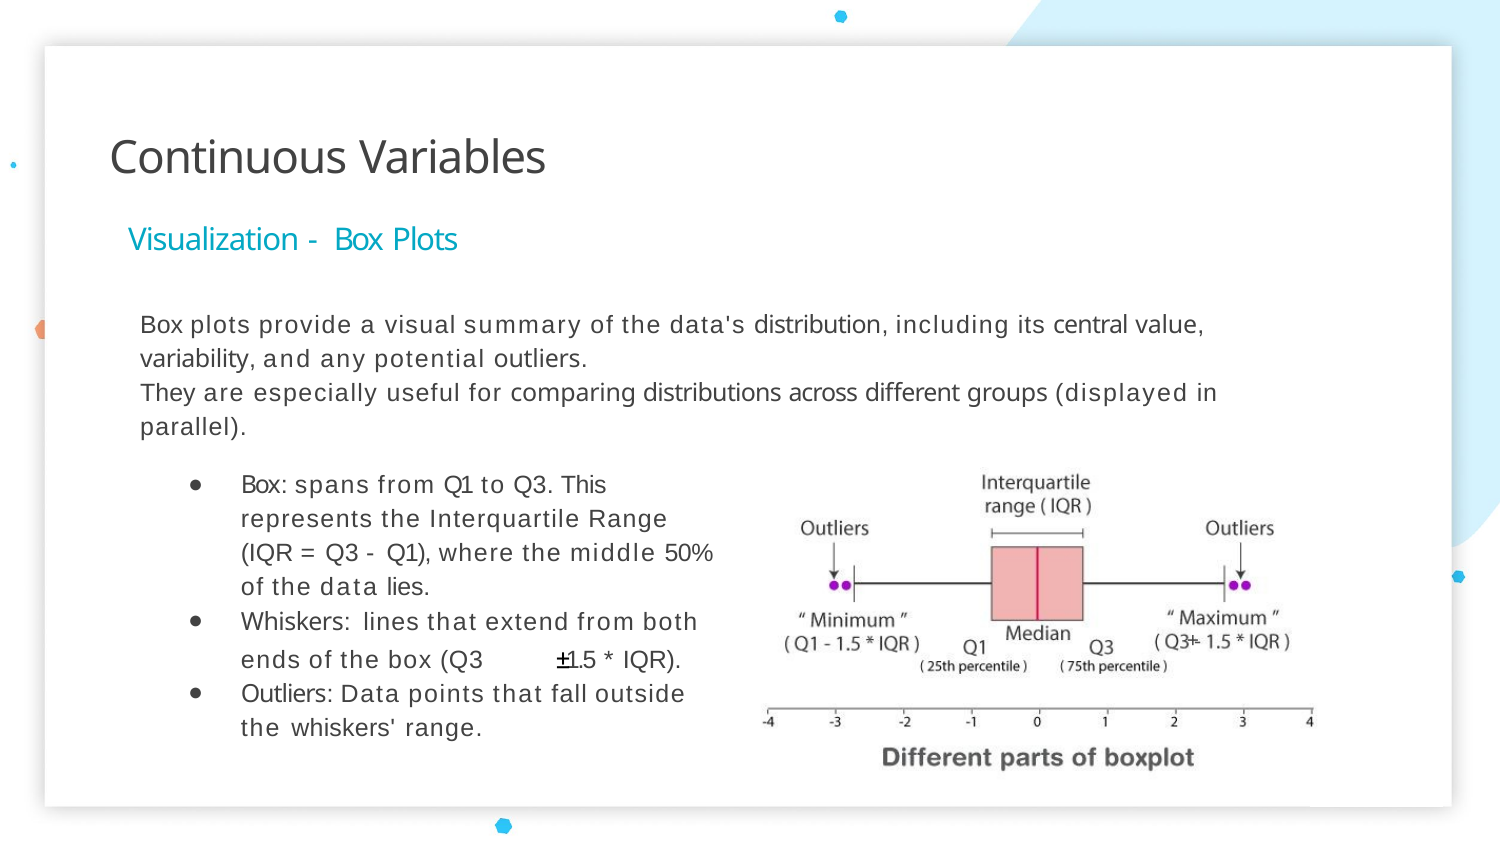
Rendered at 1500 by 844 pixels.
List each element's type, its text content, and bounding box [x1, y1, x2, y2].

text_box Visualization - Box Plots [126, 217, 516, 257]
text_box Box plots provide a visual summary of the data's distribution, including its central value, variability, and any potential outliers. They are especially useful for comparing distributions across different groups (displayed in parallel). Box: spans from Q1 to Q3. This represents the Interquartile Range (IQR = Q3 - Q1), where the middle 50% of the data lies. Whiskers: lines that extend from both [138, 302, 1297, 635]
text_box ends of the box (Q3 1.5 * IQR). Outliers: Data points that fall outside the whiskers' range. [186, 636, 638, 742]
picture [8, 0, 1500, 836]
title Continuous Variables [107, 126, 878, 270]
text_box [643, 425, 1443, 807]
